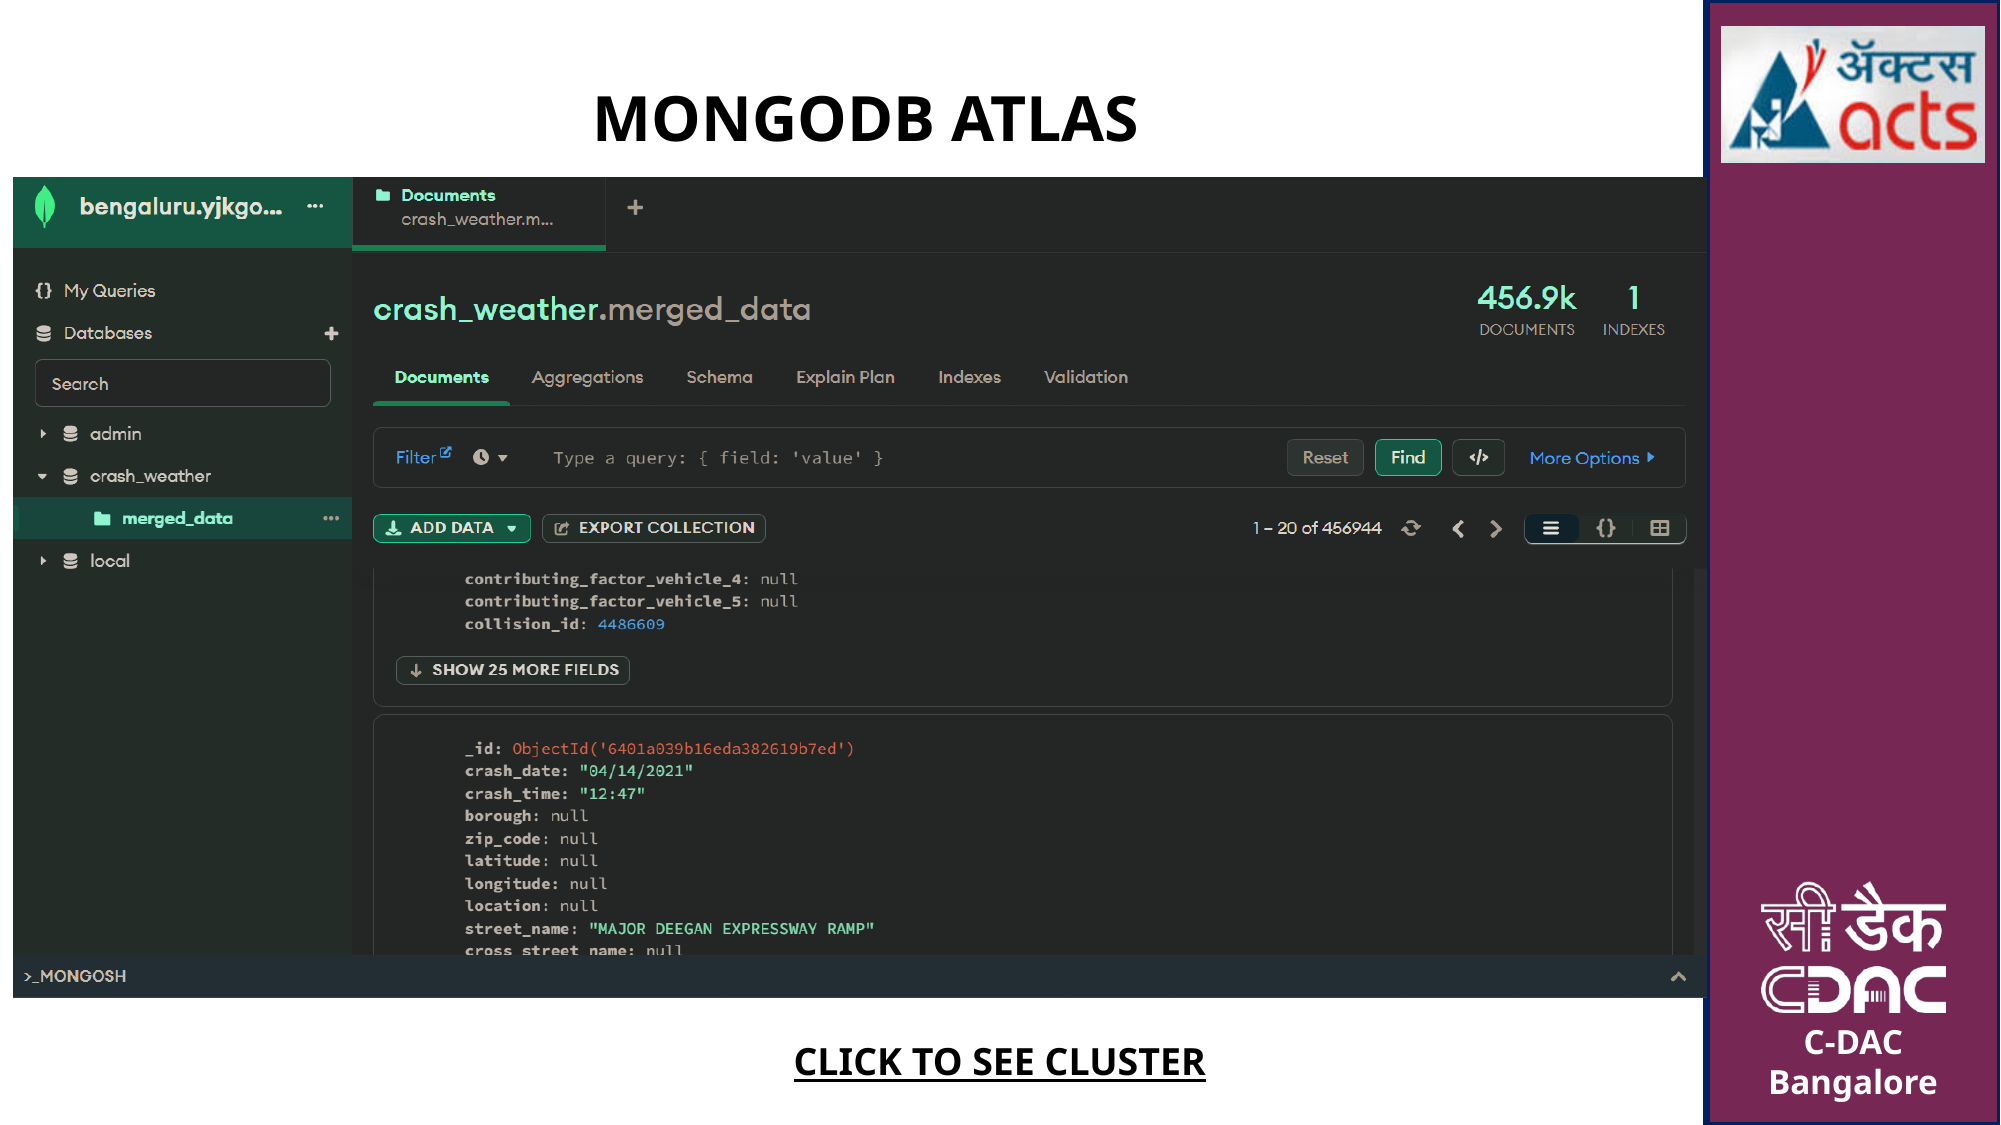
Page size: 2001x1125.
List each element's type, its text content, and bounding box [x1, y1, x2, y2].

picture [1721, 25, 1986, 163]
text_box MONGODB ATLAS [41, 71, 1692, 162]
text_box CLICK TO SEE CLUSTER [778, 1030, 1222, 1097]
text_box C-DAC Bangalore [1703, 0, 2000, 1125]
picture [13, 176, 1707, 998]
picture [1760, 881, 1946, 1013]
